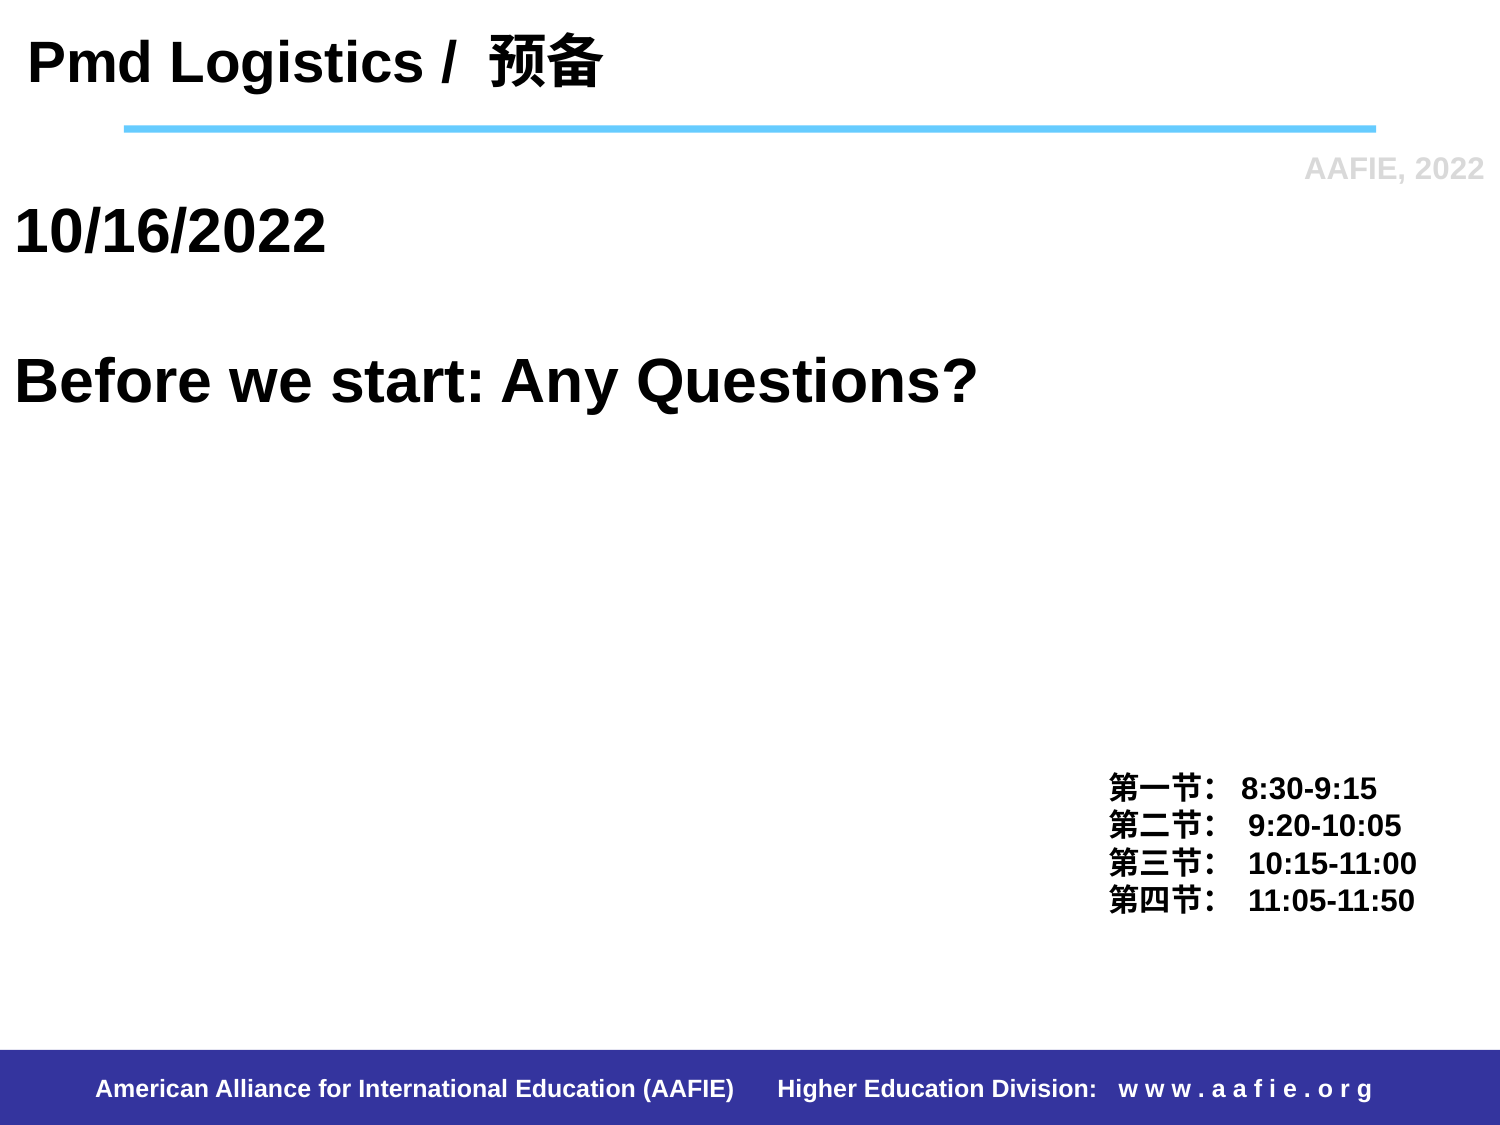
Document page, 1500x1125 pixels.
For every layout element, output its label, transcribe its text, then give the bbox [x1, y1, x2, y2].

text_box 第一节：8:30-9:15 第二节： 9:20-10:05 第三节： 10:15-11:00 第四节： 11:05-11:50 [1093, 760, 1500, 926]
title 10/16/2022 Before we start: Any Questions? [0, 183, 1482, 761]
text_box Pmd Logistics / 预备 [12, 16, 1297, 102]
text_box AAFIE, 2022 [1175, 140, 1500, 193]
